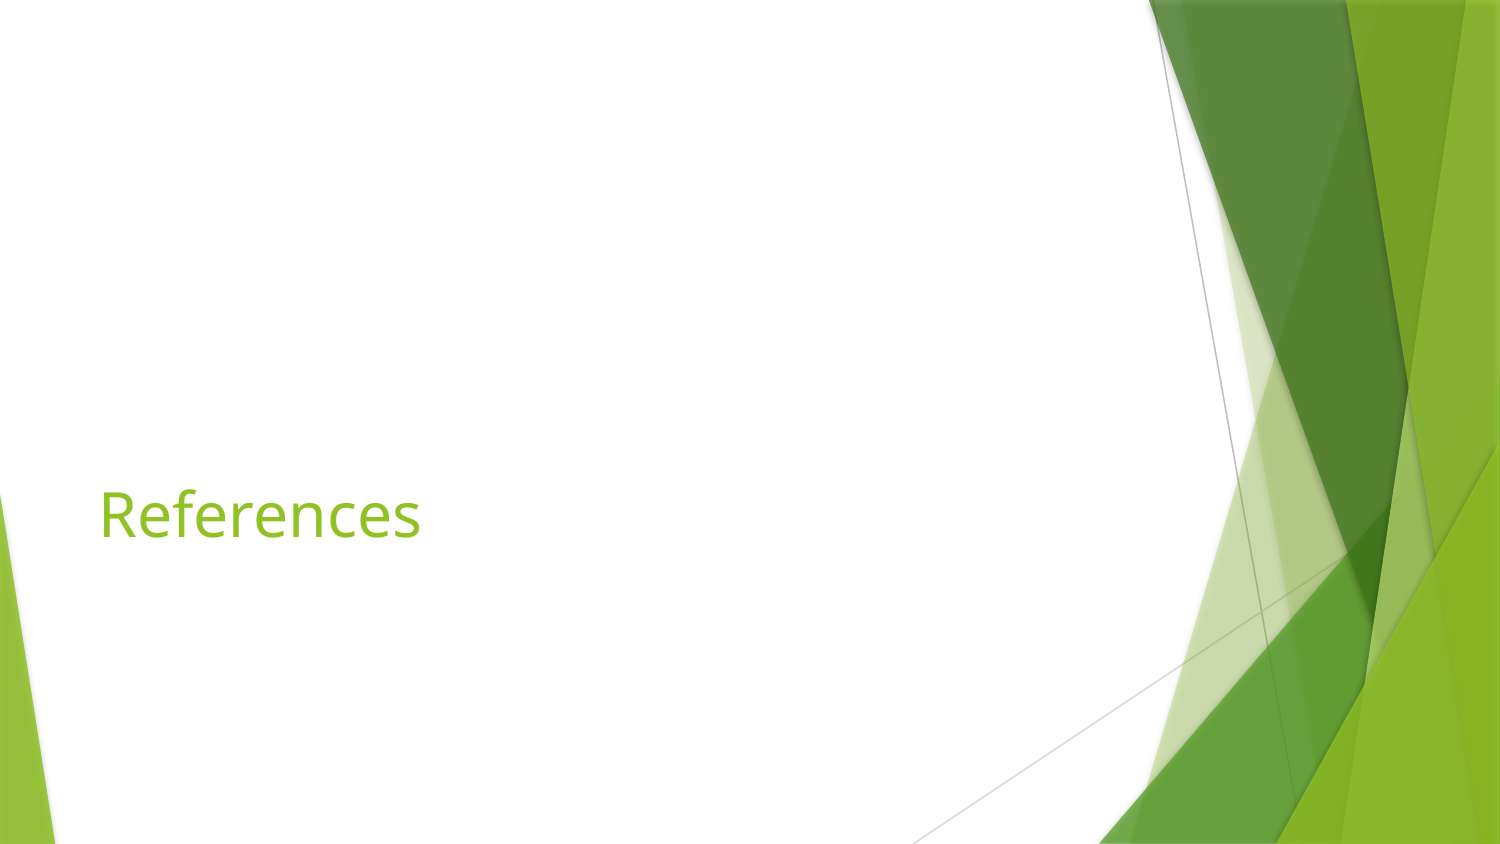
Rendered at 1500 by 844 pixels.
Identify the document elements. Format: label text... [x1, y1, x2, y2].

title References [83, 332, 1141, 557]
